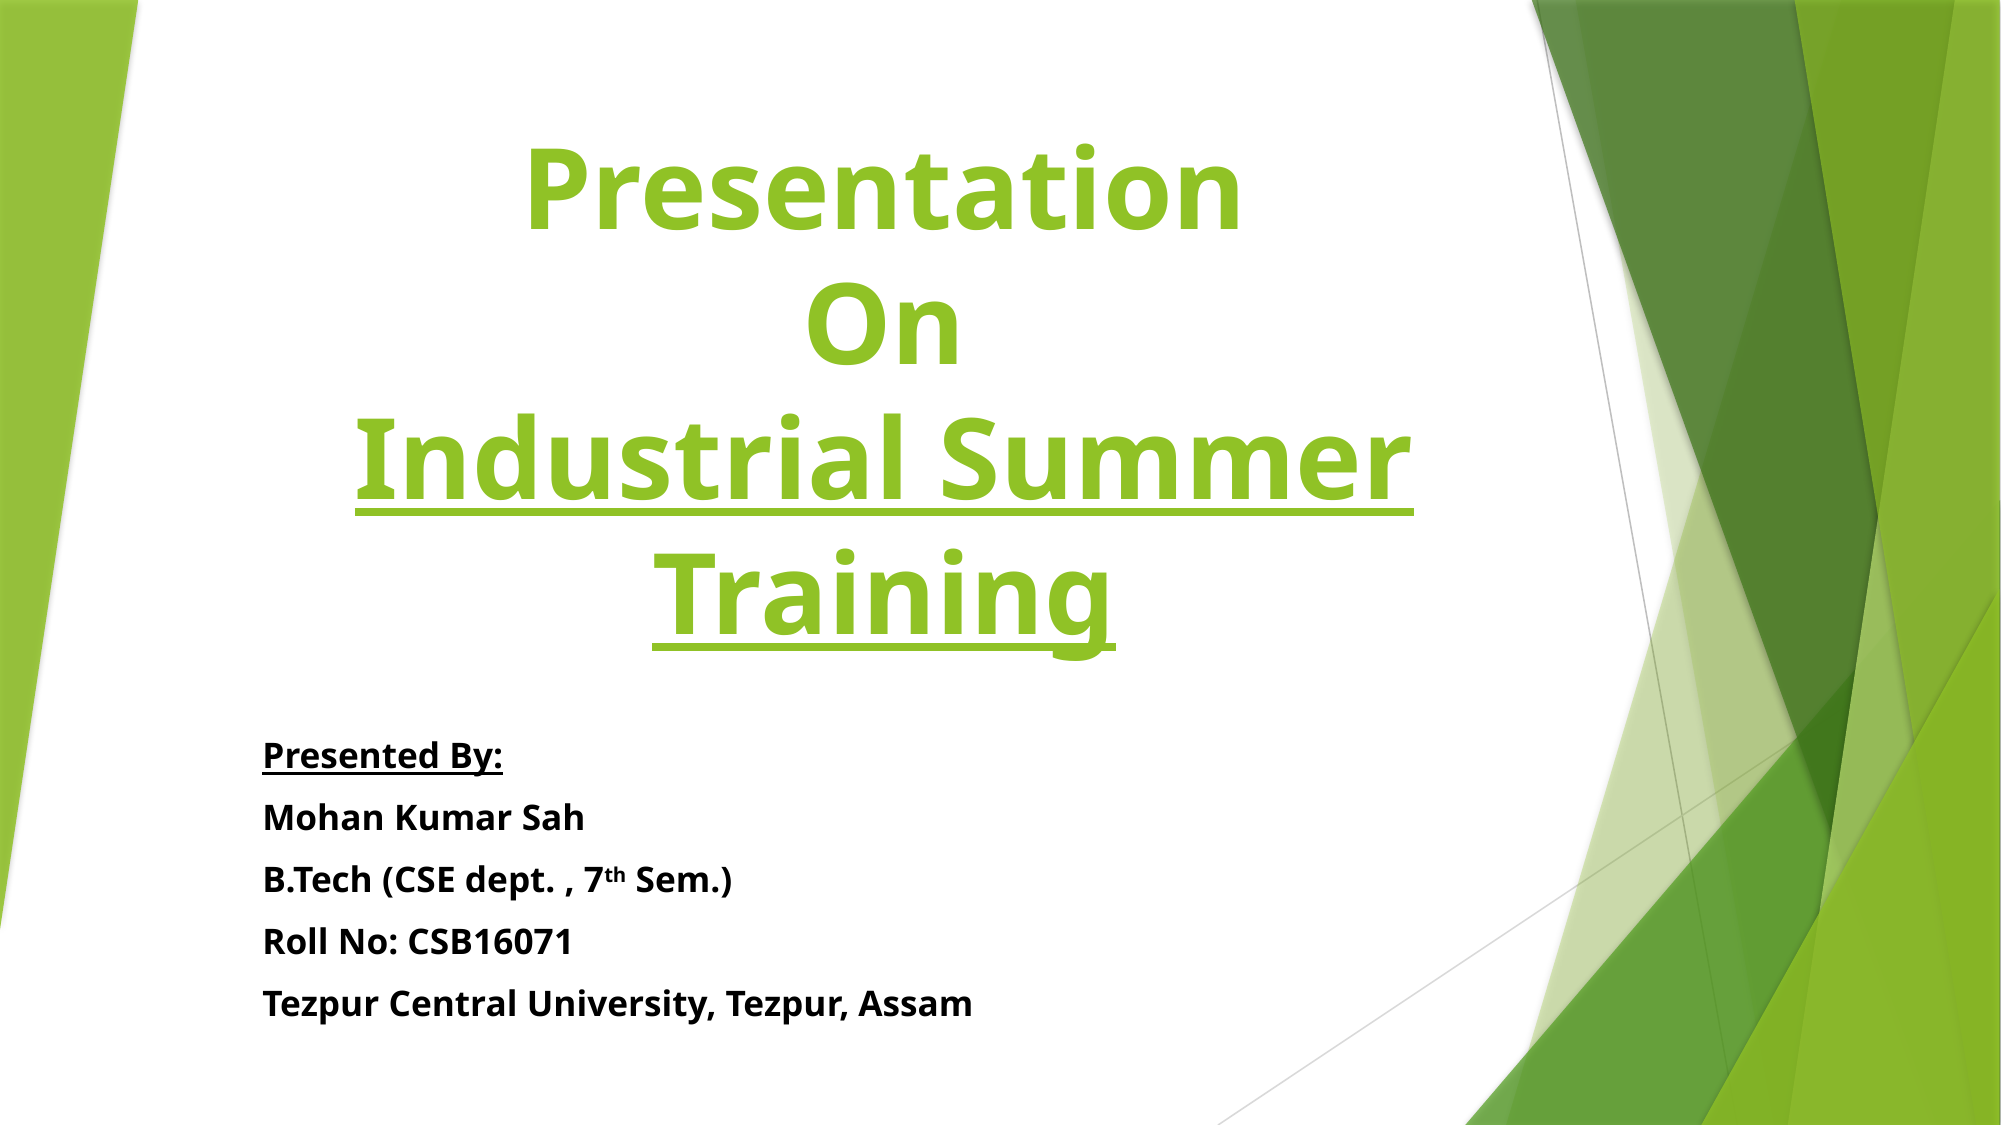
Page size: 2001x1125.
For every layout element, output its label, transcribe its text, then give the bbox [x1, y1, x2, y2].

subtitle Presented By: Mohan Kumar Sah B.Tech (CSE dept. , 7th Sem.) Roll No: CSB16071 Tezpur Central University, Tezpur, Assam [247, 664, 1522, 1032]
title Presentation On Industrial Summer Training [247, 394, 1522, 664]
